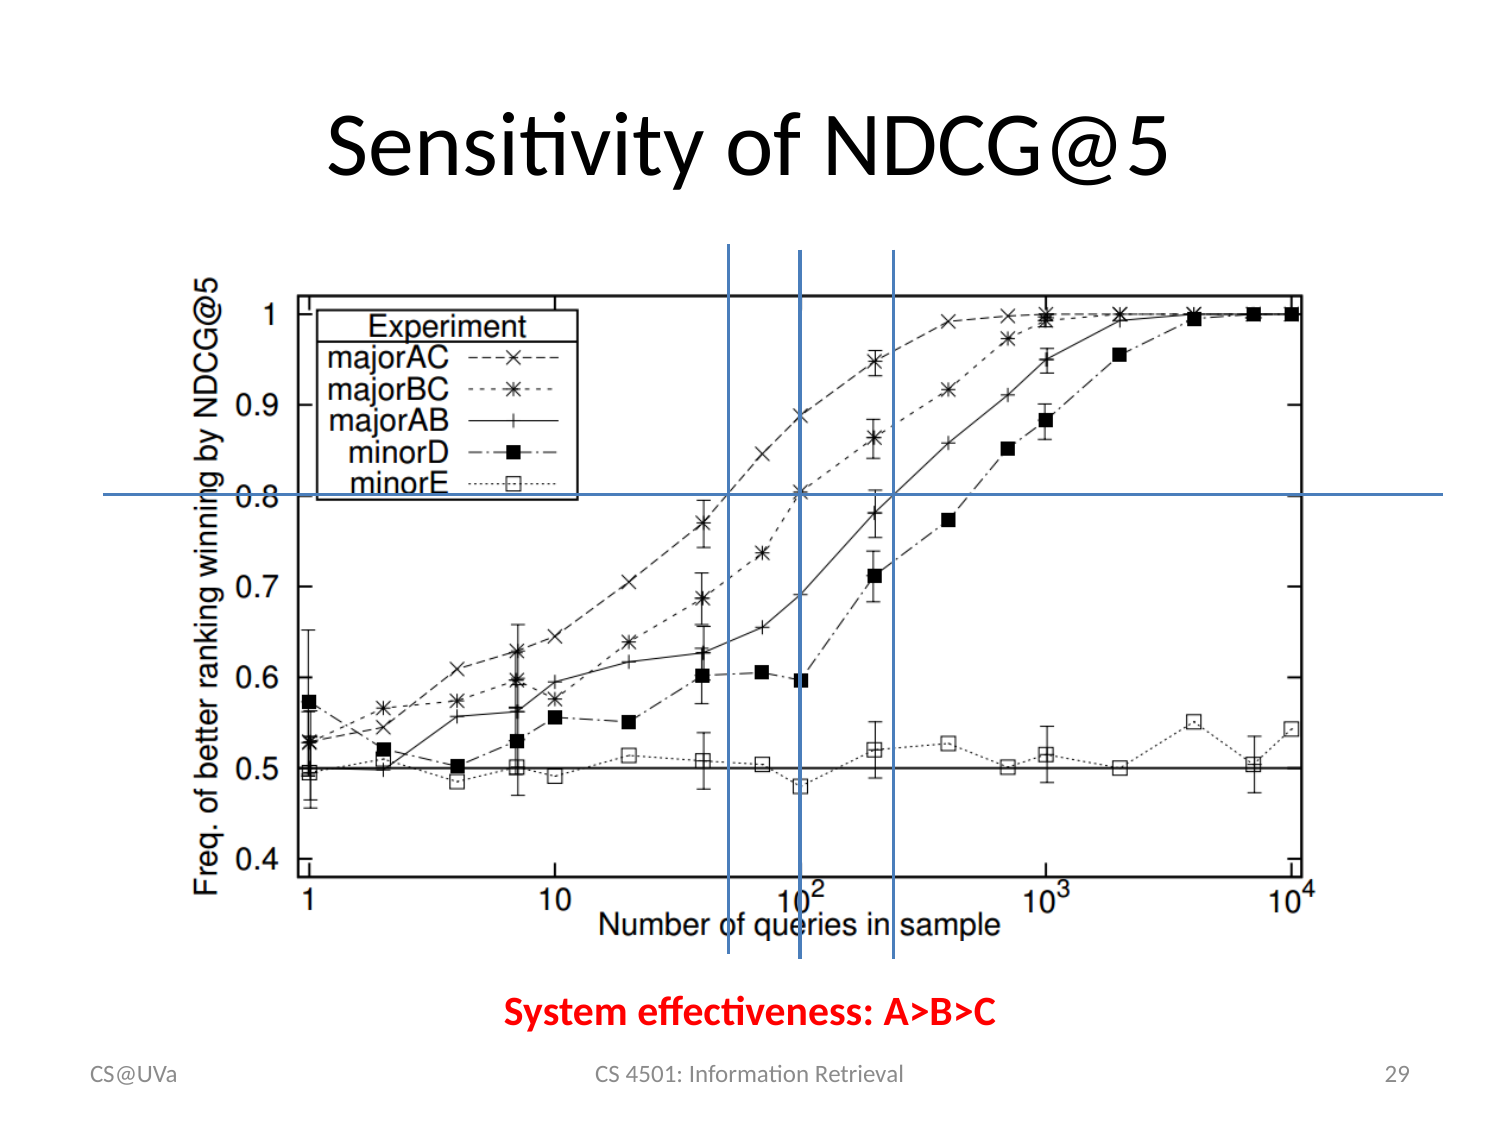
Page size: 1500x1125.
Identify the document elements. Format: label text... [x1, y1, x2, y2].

picture [801, 268, 893, 494]
text_box System effectiveness: A>B>C [369, 976, 1131, 1042]
picture [181, 495, 727, 941]
slide_number 29 [1074, 1042, 1425, 1103]
picture [801, 495, 893, 941]
picture [895, 268, 1319, 494]
slide_number CS@UVa [75, 1042, 425, 1103]
picture [729, 268, 799, 494]
picture [729, 495, 799, 941]
footer CS 4501: Information Retrieval [512, 1042, 988, 1103]
picture [895, 495, 1319, 941]
picture [181, 268, 727, 494]
title Sensitivity of NDCG@5 [75, 45, 1425, 233]
